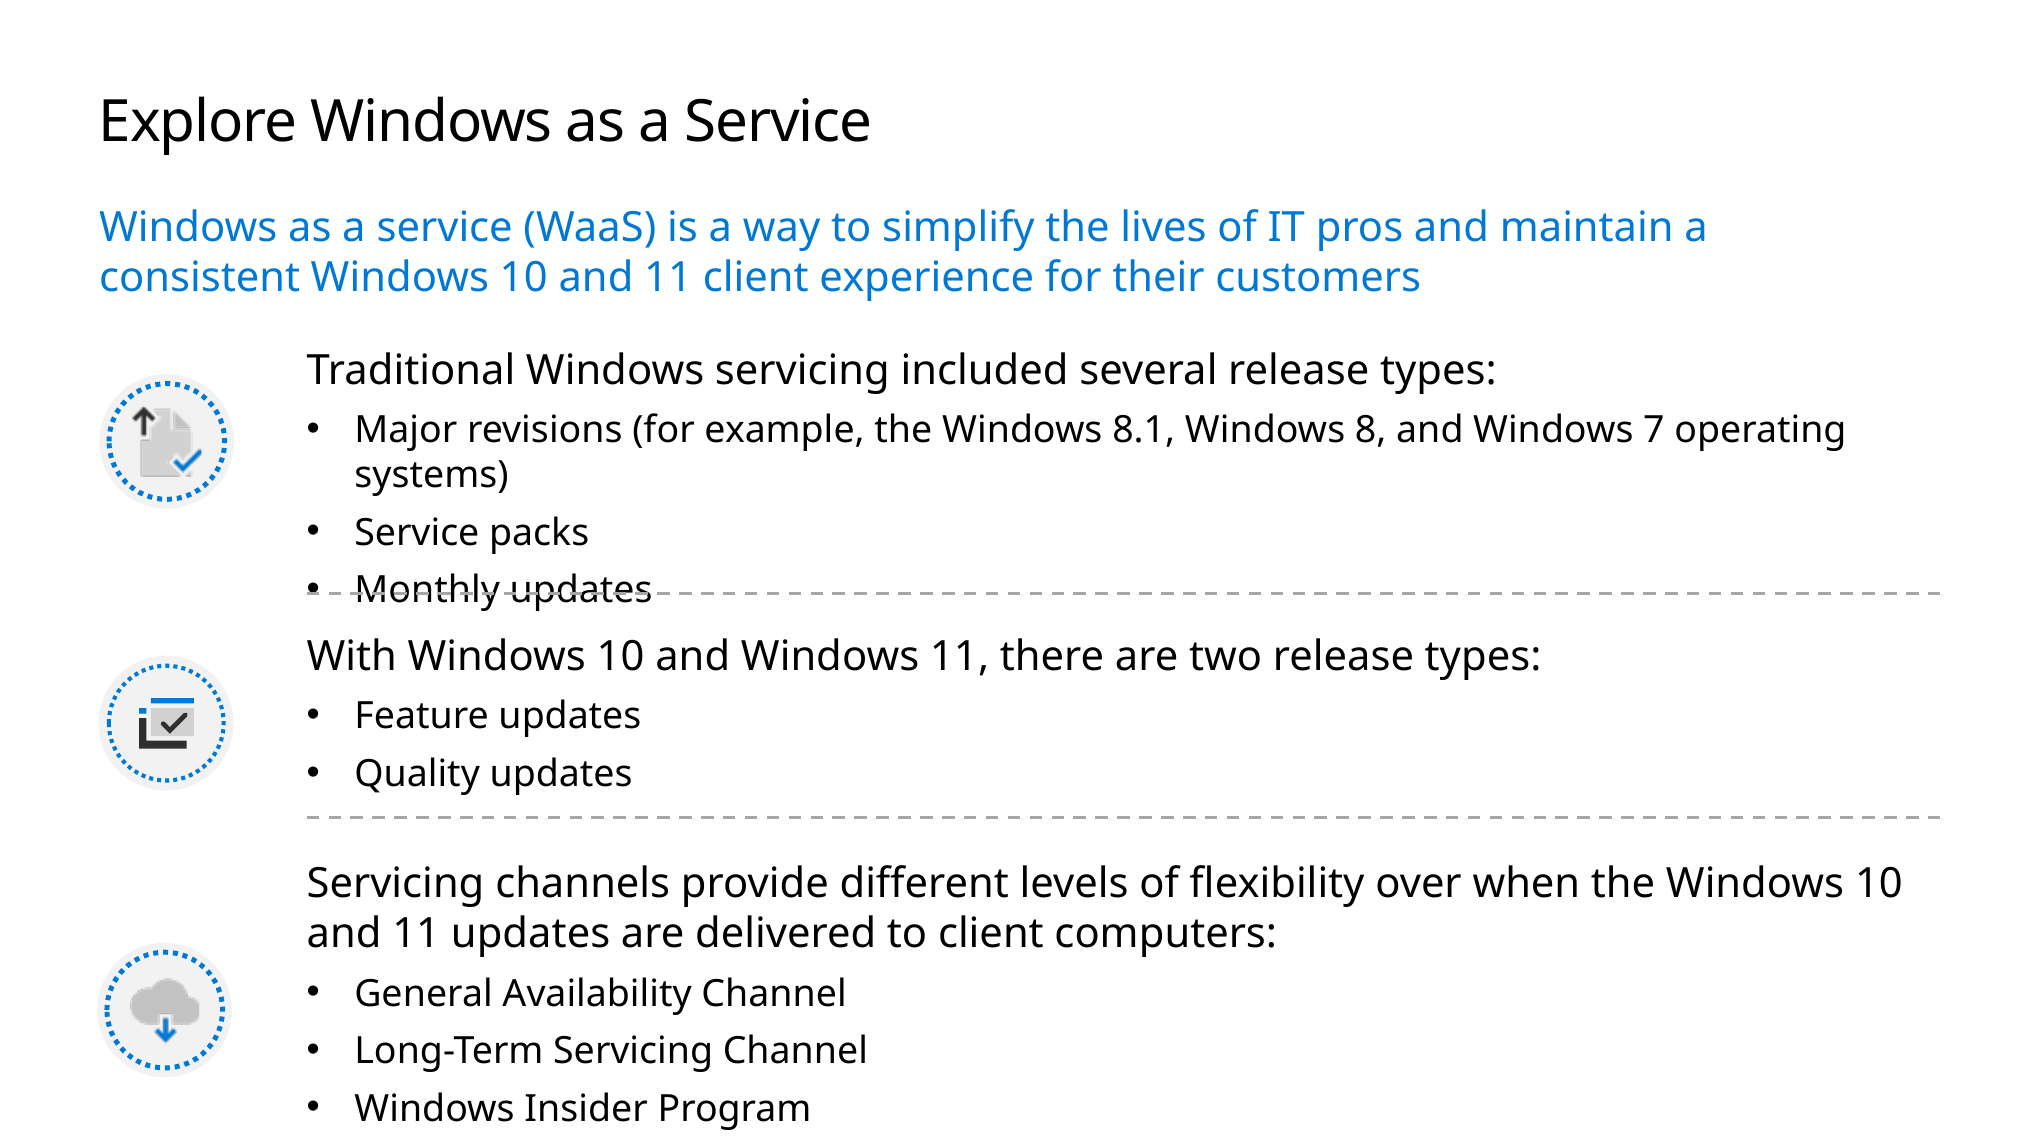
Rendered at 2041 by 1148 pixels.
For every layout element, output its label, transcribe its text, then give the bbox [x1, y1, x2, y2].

text_box Servicing channels provide different levels of flexibility over when the Windows 10 and 11 updates are delivered to client computers: General Availability Channel Long-Term Servicing Channel Windows Insider Program [306, 855, 1942, 960]
text_box With Windows 10 and Windows 11, there are two release types: Feature updates Quality updates [306, 628, 1942, 798]
title Explore Windows as a Service [98, 83, 1943, 156]
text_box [98, 373, 235, 509]
text_box Windows as a service (WaaS) is a way to simplify the lives of IT pros and maintain a consistent Windows 10 and 11 client experience for their customers [76, 192, 1924, 307]
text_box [96, 942, 232, 1078]
text_box Traditional Windows servicing included several release types: Major revisions (for example, the Windows 8.1, Windows 8, and Windows 7 operating systems) Service packs Monthly updates [306, 342, 1942, 558]
picture [98, 655, 234, 791]
